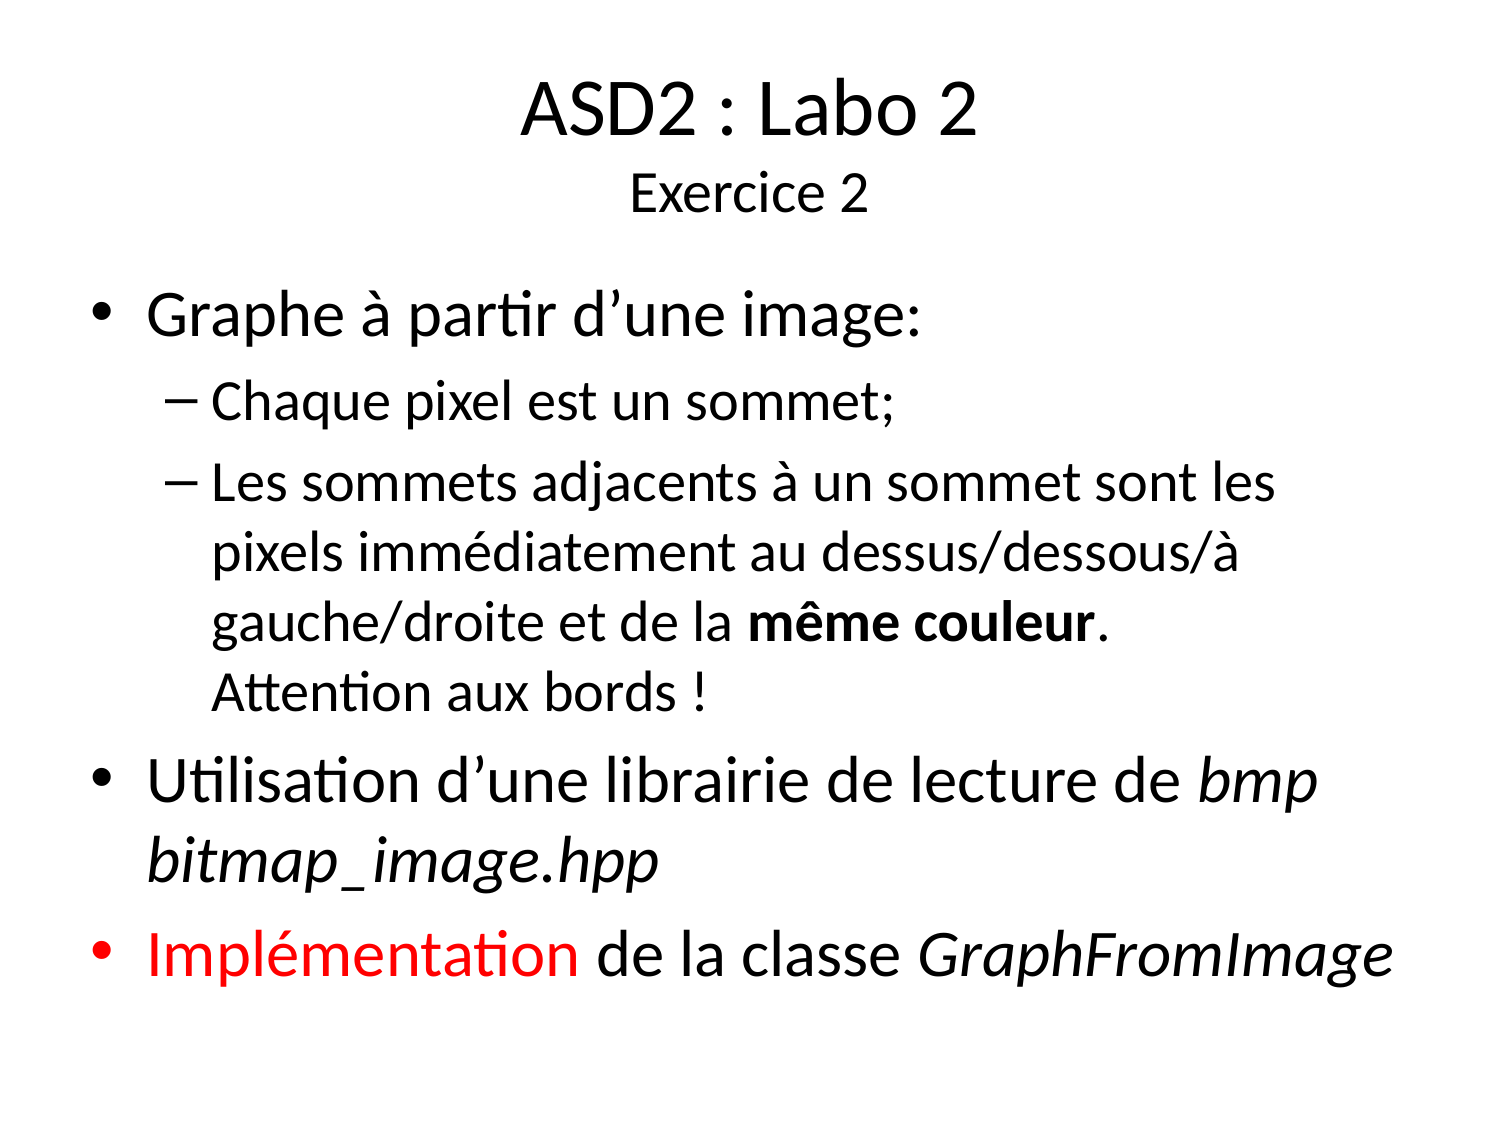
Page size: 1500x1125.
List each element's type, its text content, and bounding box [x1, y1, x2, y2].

title ASD2 : Labo 2 Exercice 2 [75, 45, 1425, 233]
list Graphe à partir d’une image: Chaque pixel est un sommet; Les sommets adjacents à un sommet sont les pixels immédiatement au dessus/dessous/à gauche/droite et de la même couleur. Attention aux bords ! Utilisation d’une librairie de lecture de bmp bitmap_image.hpp Implémentation de la classe GraphFromImage [75, 262, 1425, 1005]
